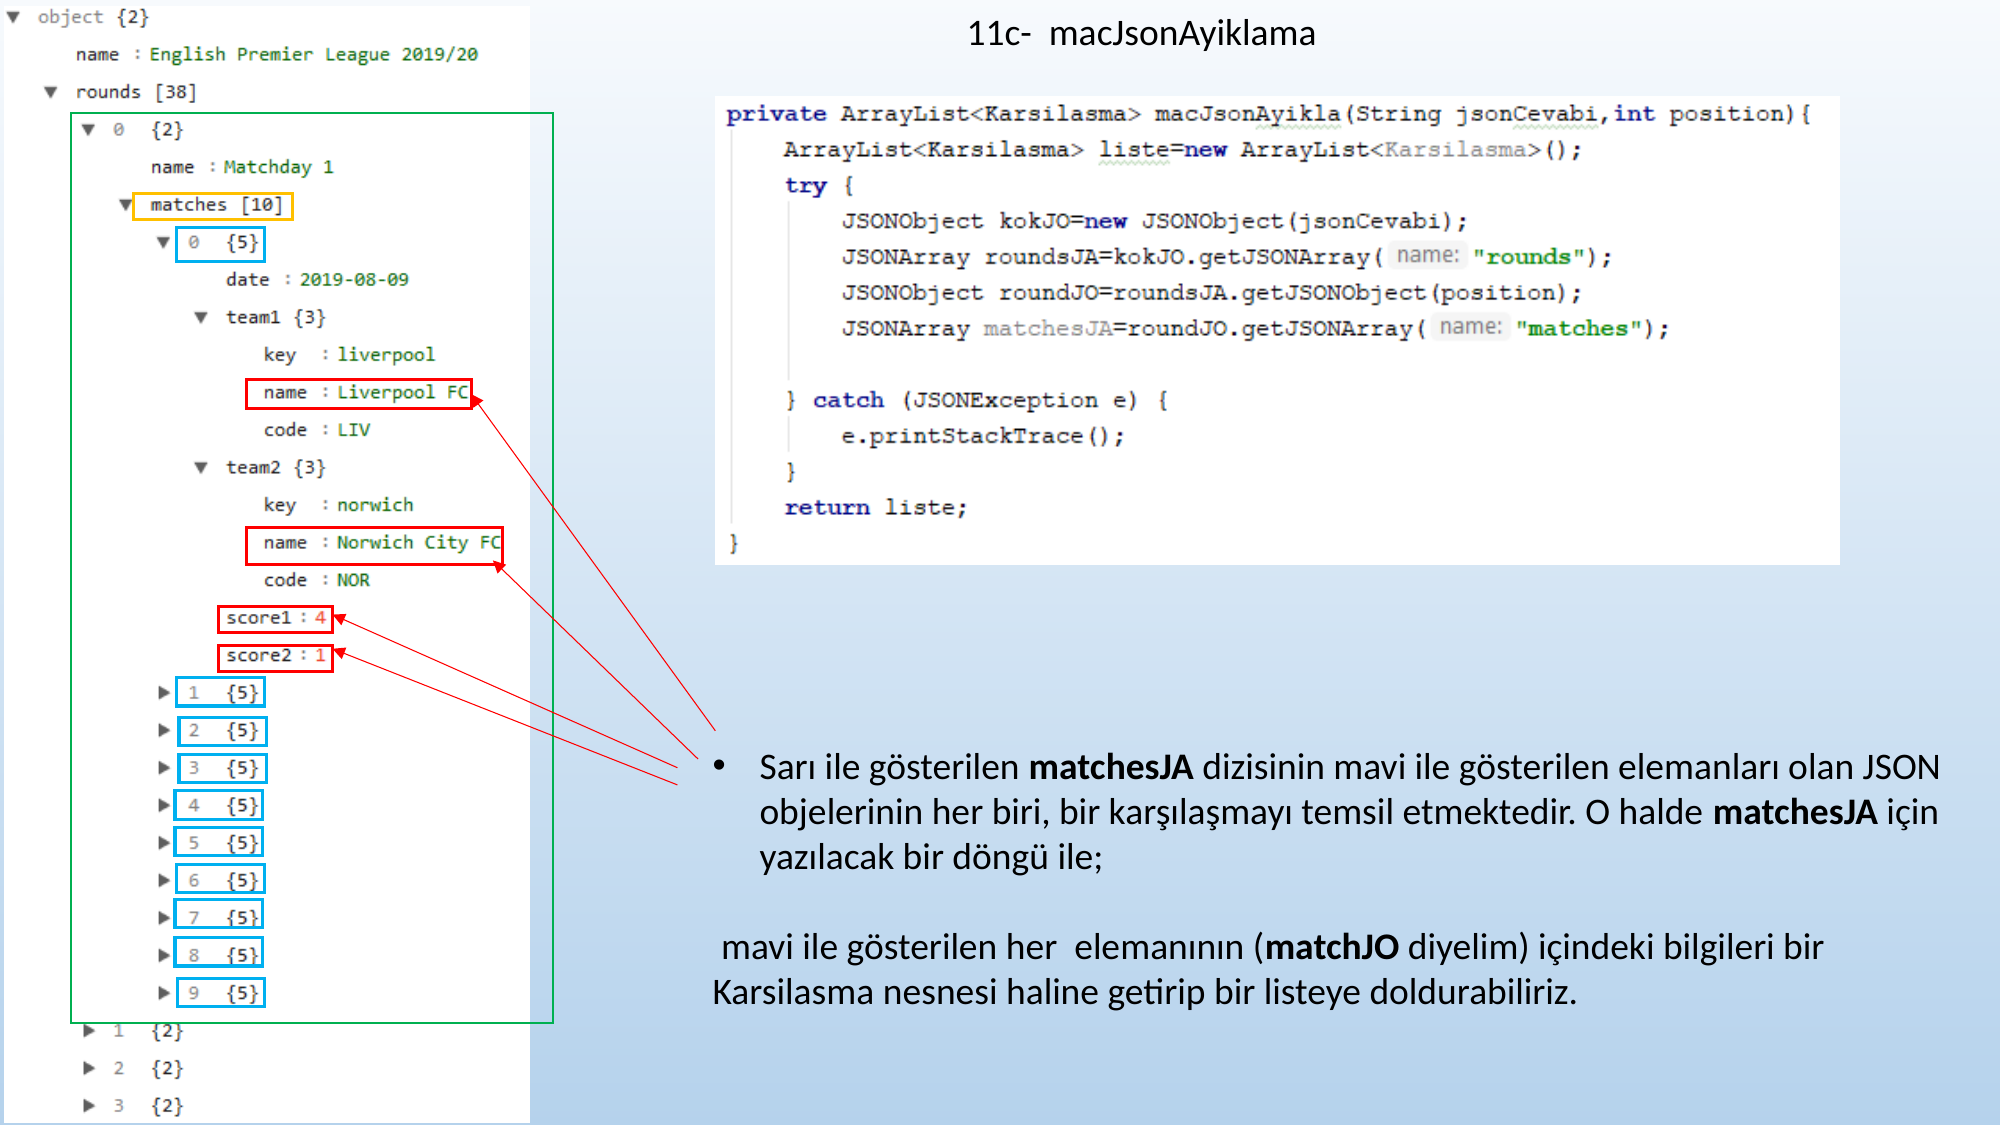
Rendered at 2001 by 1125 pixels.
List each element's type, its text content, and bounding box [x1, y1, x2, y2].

picture [4, 6, 530, 1123]
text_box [492, 560, 699, 760]
text_box [530, 785, 554, 1024]
text_box Sarı ile gösterilen matchesJA dizisinin mavi ile gösterilen elemanları olan JSON objelerinin her biri, bir karşılaşmayı temsil etmektedir. O halde matchesJA için yazılacak bir döngü ile; mavi ile gösterilen her elemanının (matchJO diyelim) içindeki bilgileri bir Karsilasma nesnesi haline getirip bir listeye doldurabiliriz. [698, 734, 1967, 1020]
picture [715, 96, 1840, 565]
text_box [530, 112, 554, 394]
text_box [332, 614, 678, 648]
text_box 11c- macJsonAyiklama [951, 0, 1341, 61]
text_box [471, 394, 716, 731]
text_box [332, 648, 678, 785]
